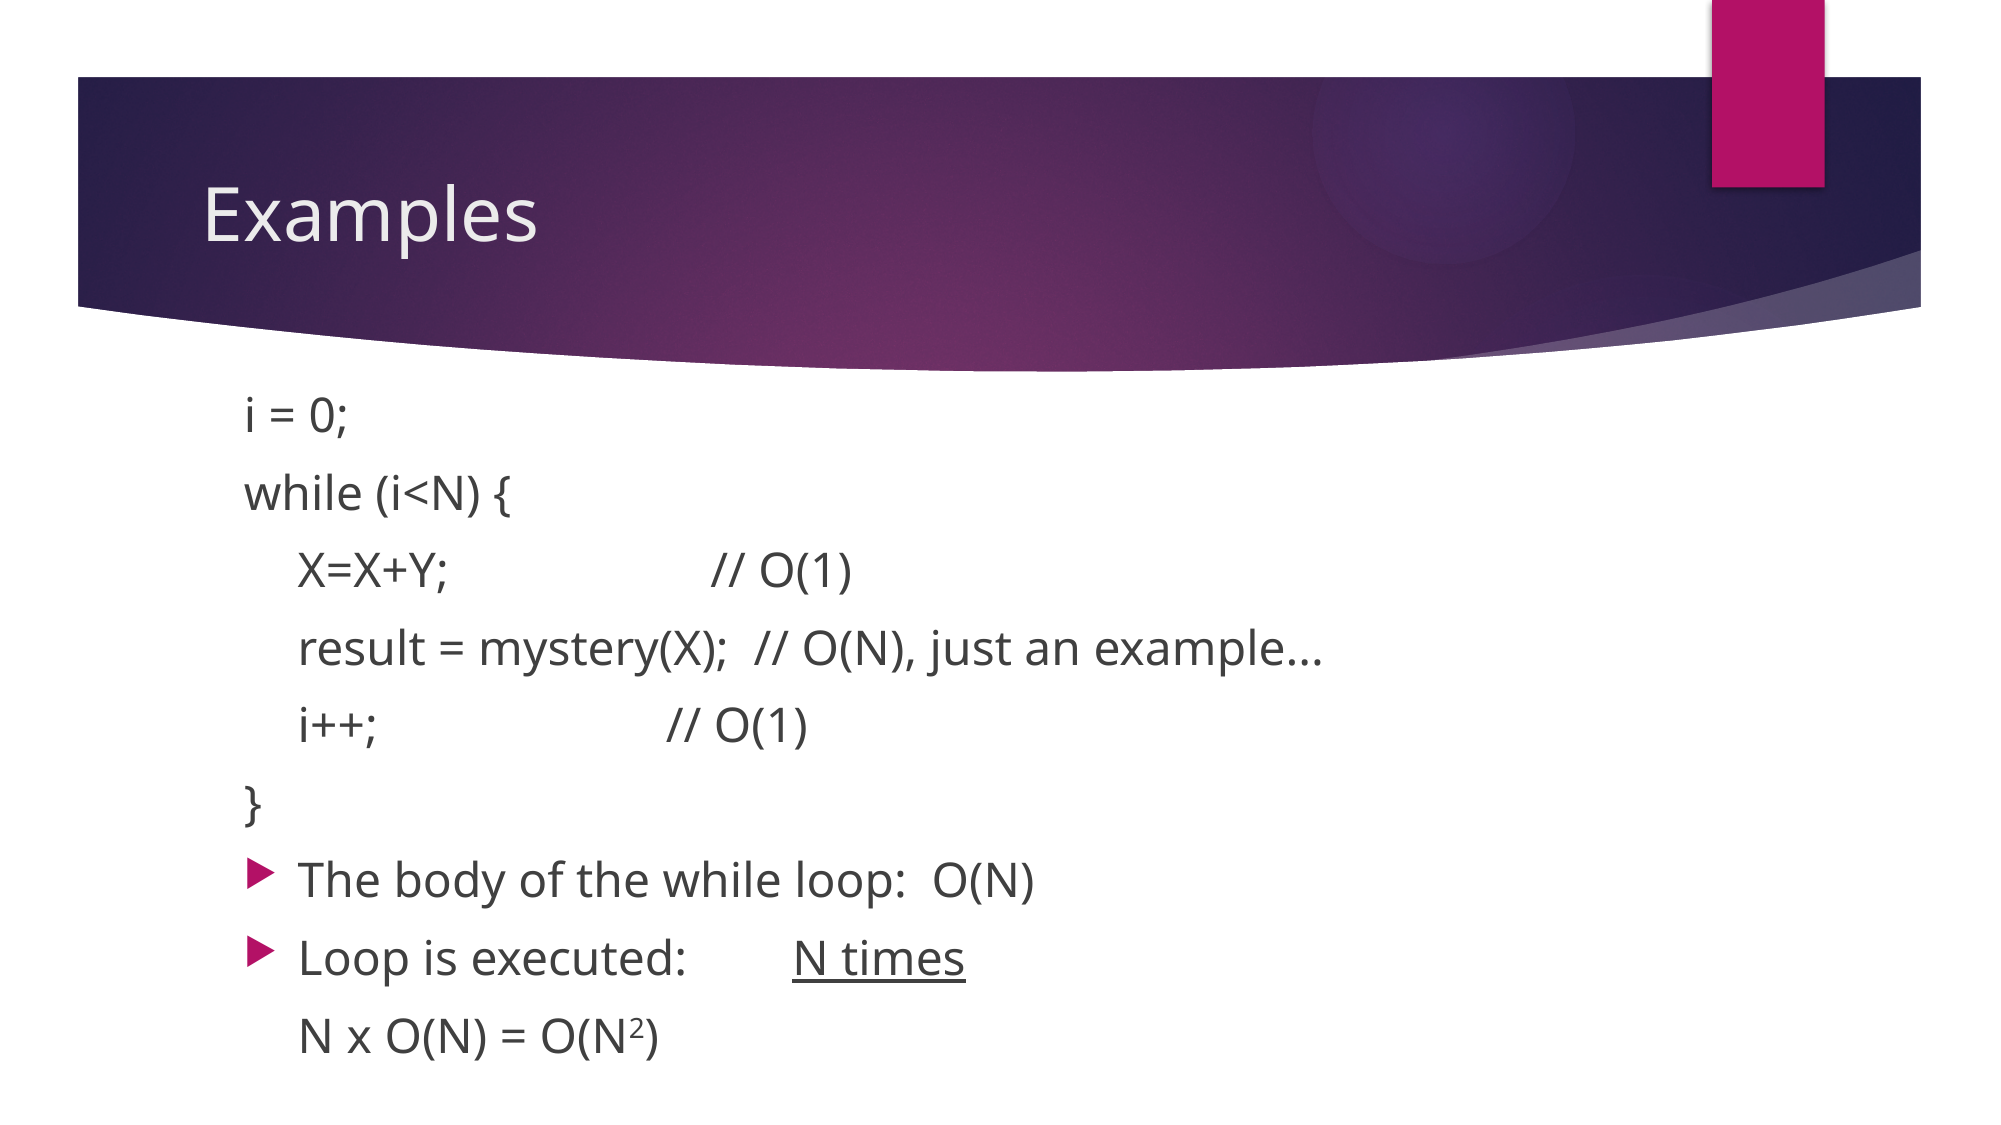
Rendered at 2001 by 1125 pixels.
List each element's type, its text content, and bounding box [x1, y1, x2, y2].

title Examples [186, 143, 1462, 281]
list i = 0; while (i<N) { X=X+Y; // O(1) result = mystery(X); // O(N), just an example... i++; // O(1) } The body of the while loop: O(N) Loop is executed: N times N x O(N) = O(N2) [228, 377, 1750, 1075]
